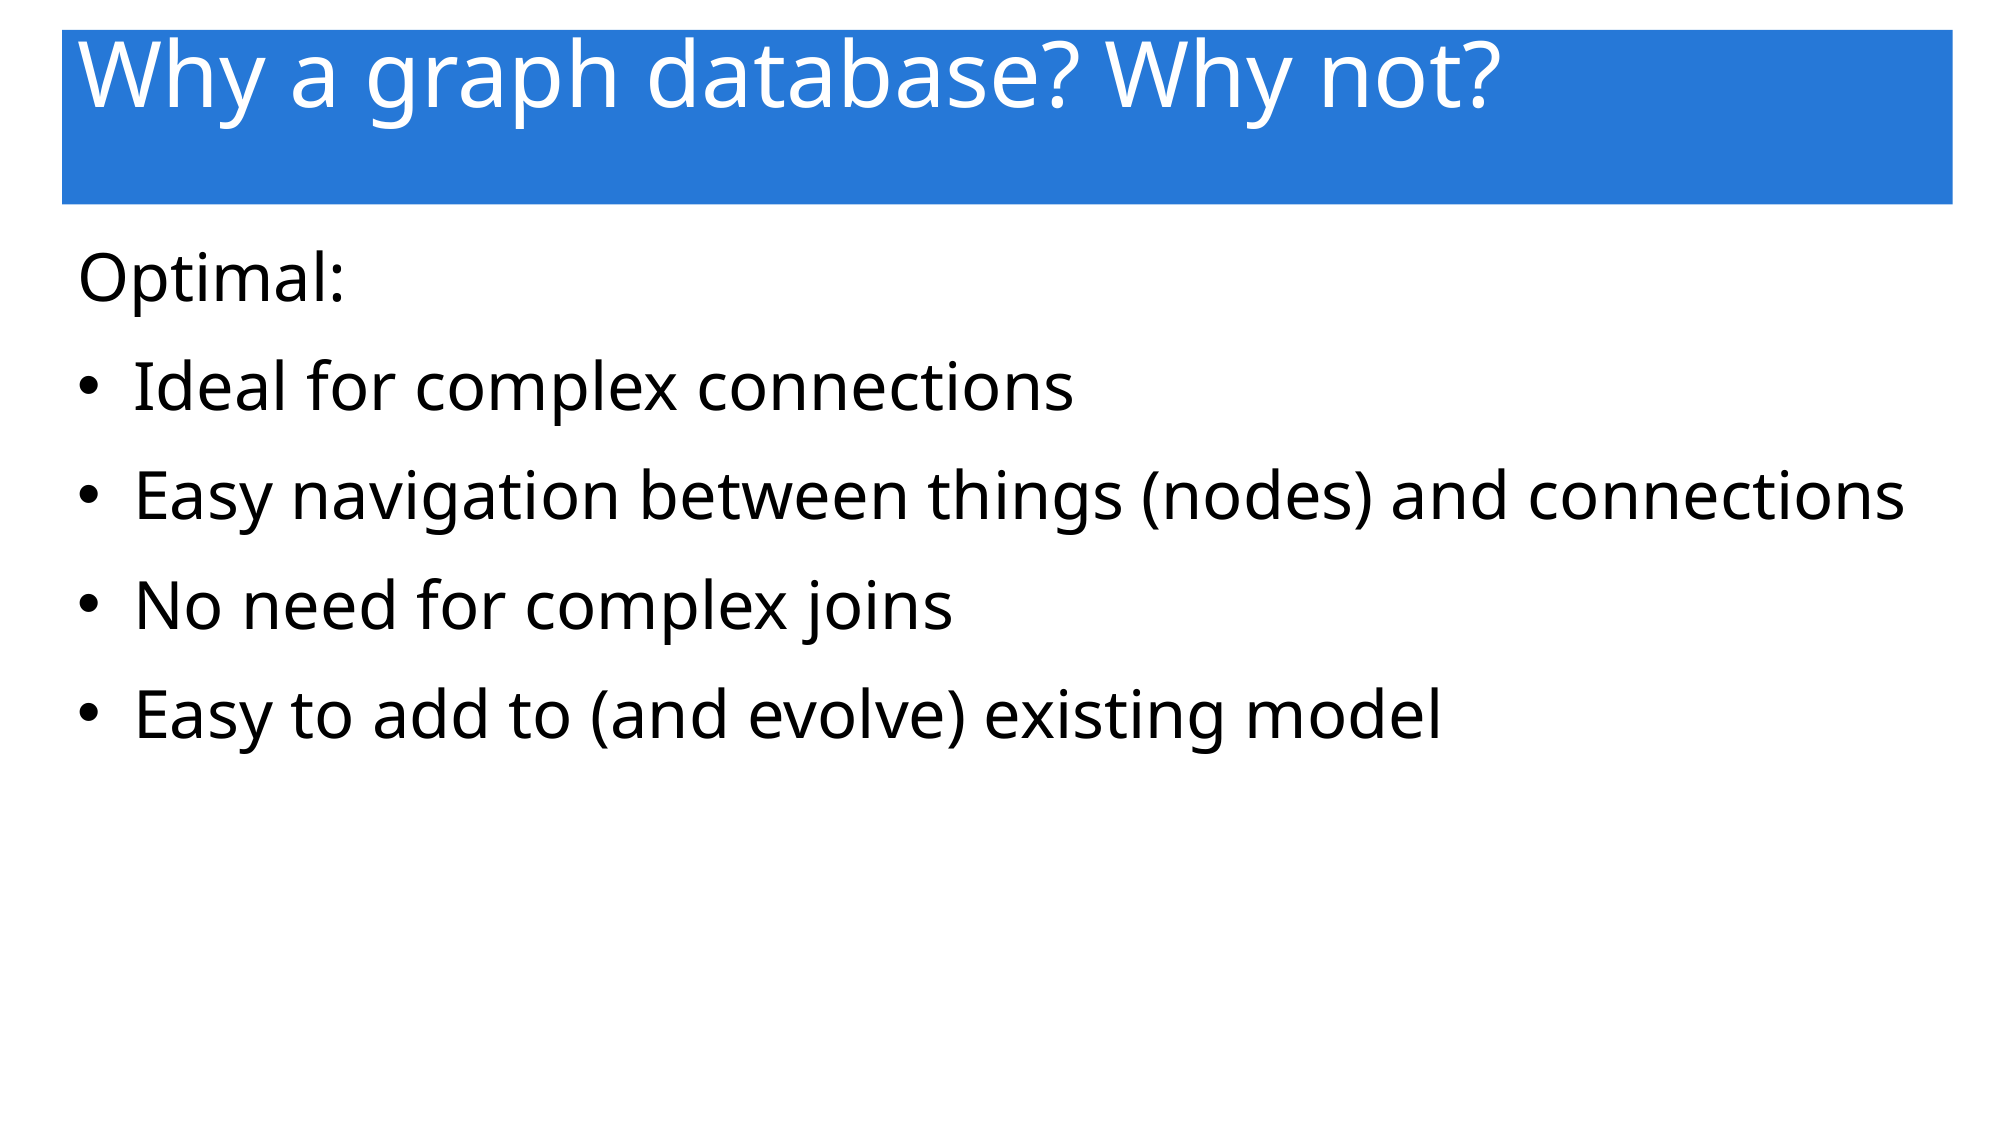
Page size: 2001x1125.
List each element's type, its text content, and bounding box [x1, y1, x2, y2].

title Why a graph database? Why not? [62, 29, 1953, 205]
list Optimal: Ideal for complex connections Easy navigation between things (nodes) and connections No need for complex joins Easy to add to (and evolve) existing model [62, 227, 1953, 1096]
